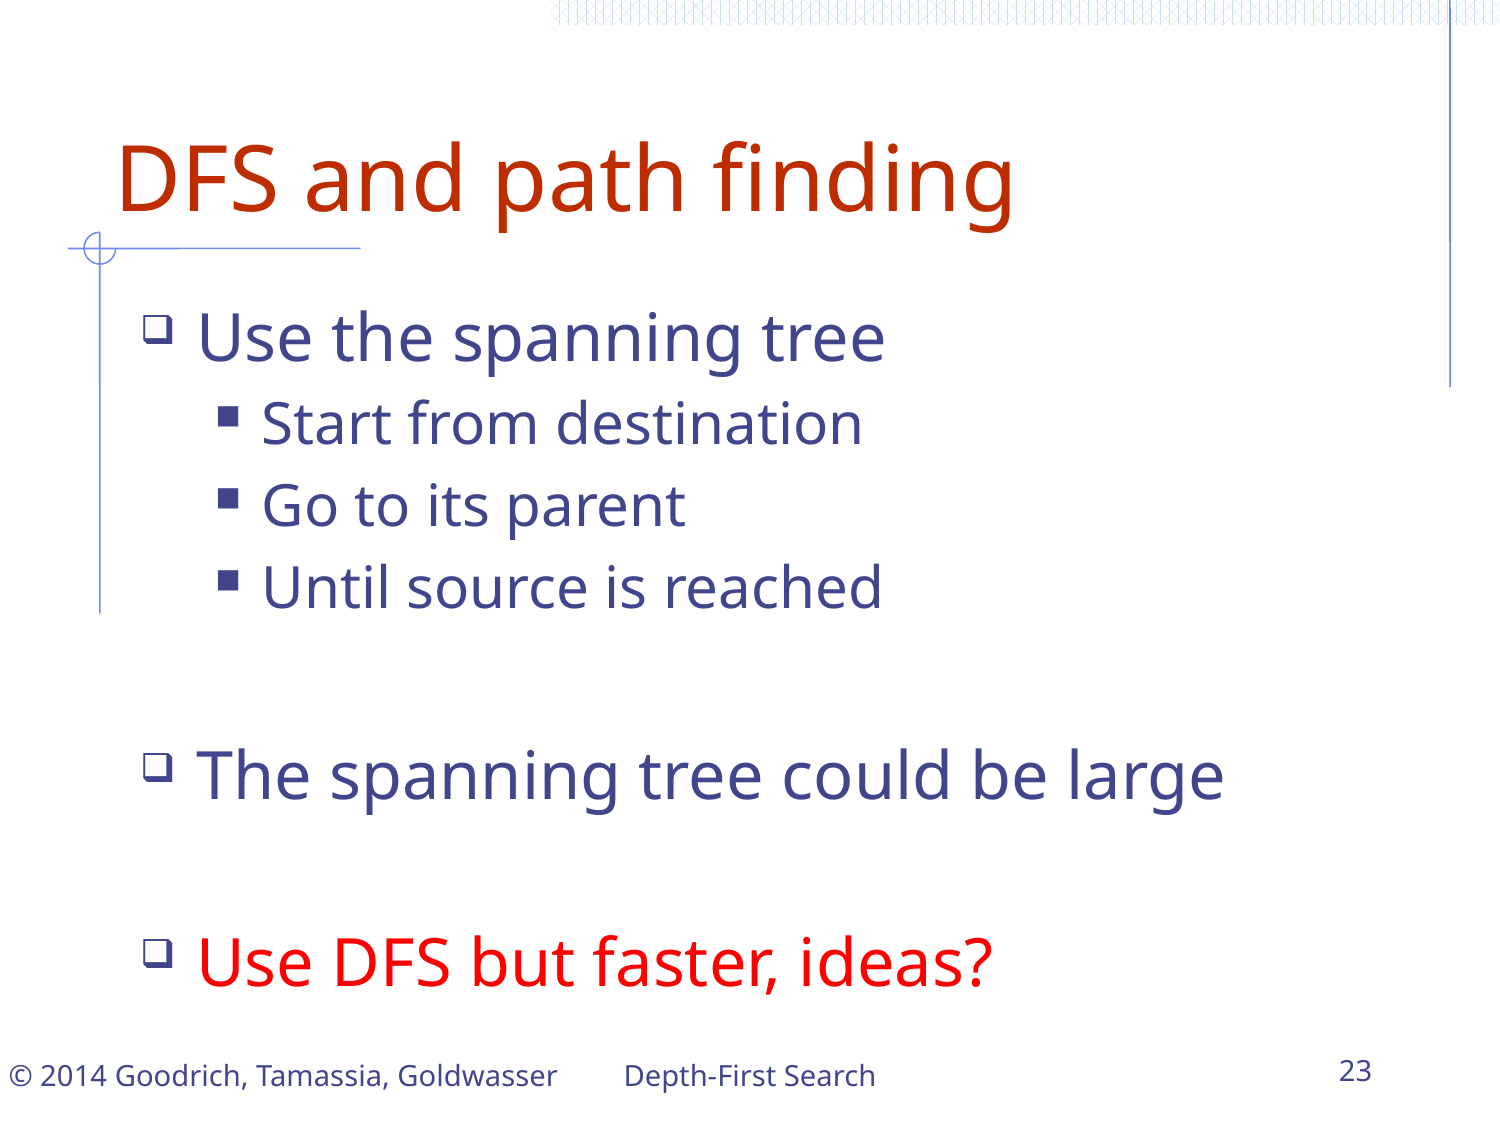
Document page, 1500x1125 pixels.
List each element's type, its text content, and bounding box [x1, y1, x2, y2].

slide_number 23 [1074, 1024, 1388, 1101]
title DFS and path finding [99, 50, 1375, 238]
list Use the spanning tree Start from destination Go to its parent Until source is reached The spanning tree could be large Use DFS but faster, ideas? [125, 287, 1388, 1025]
footer Depth-First Search [512, 1024, 988, 1101]
